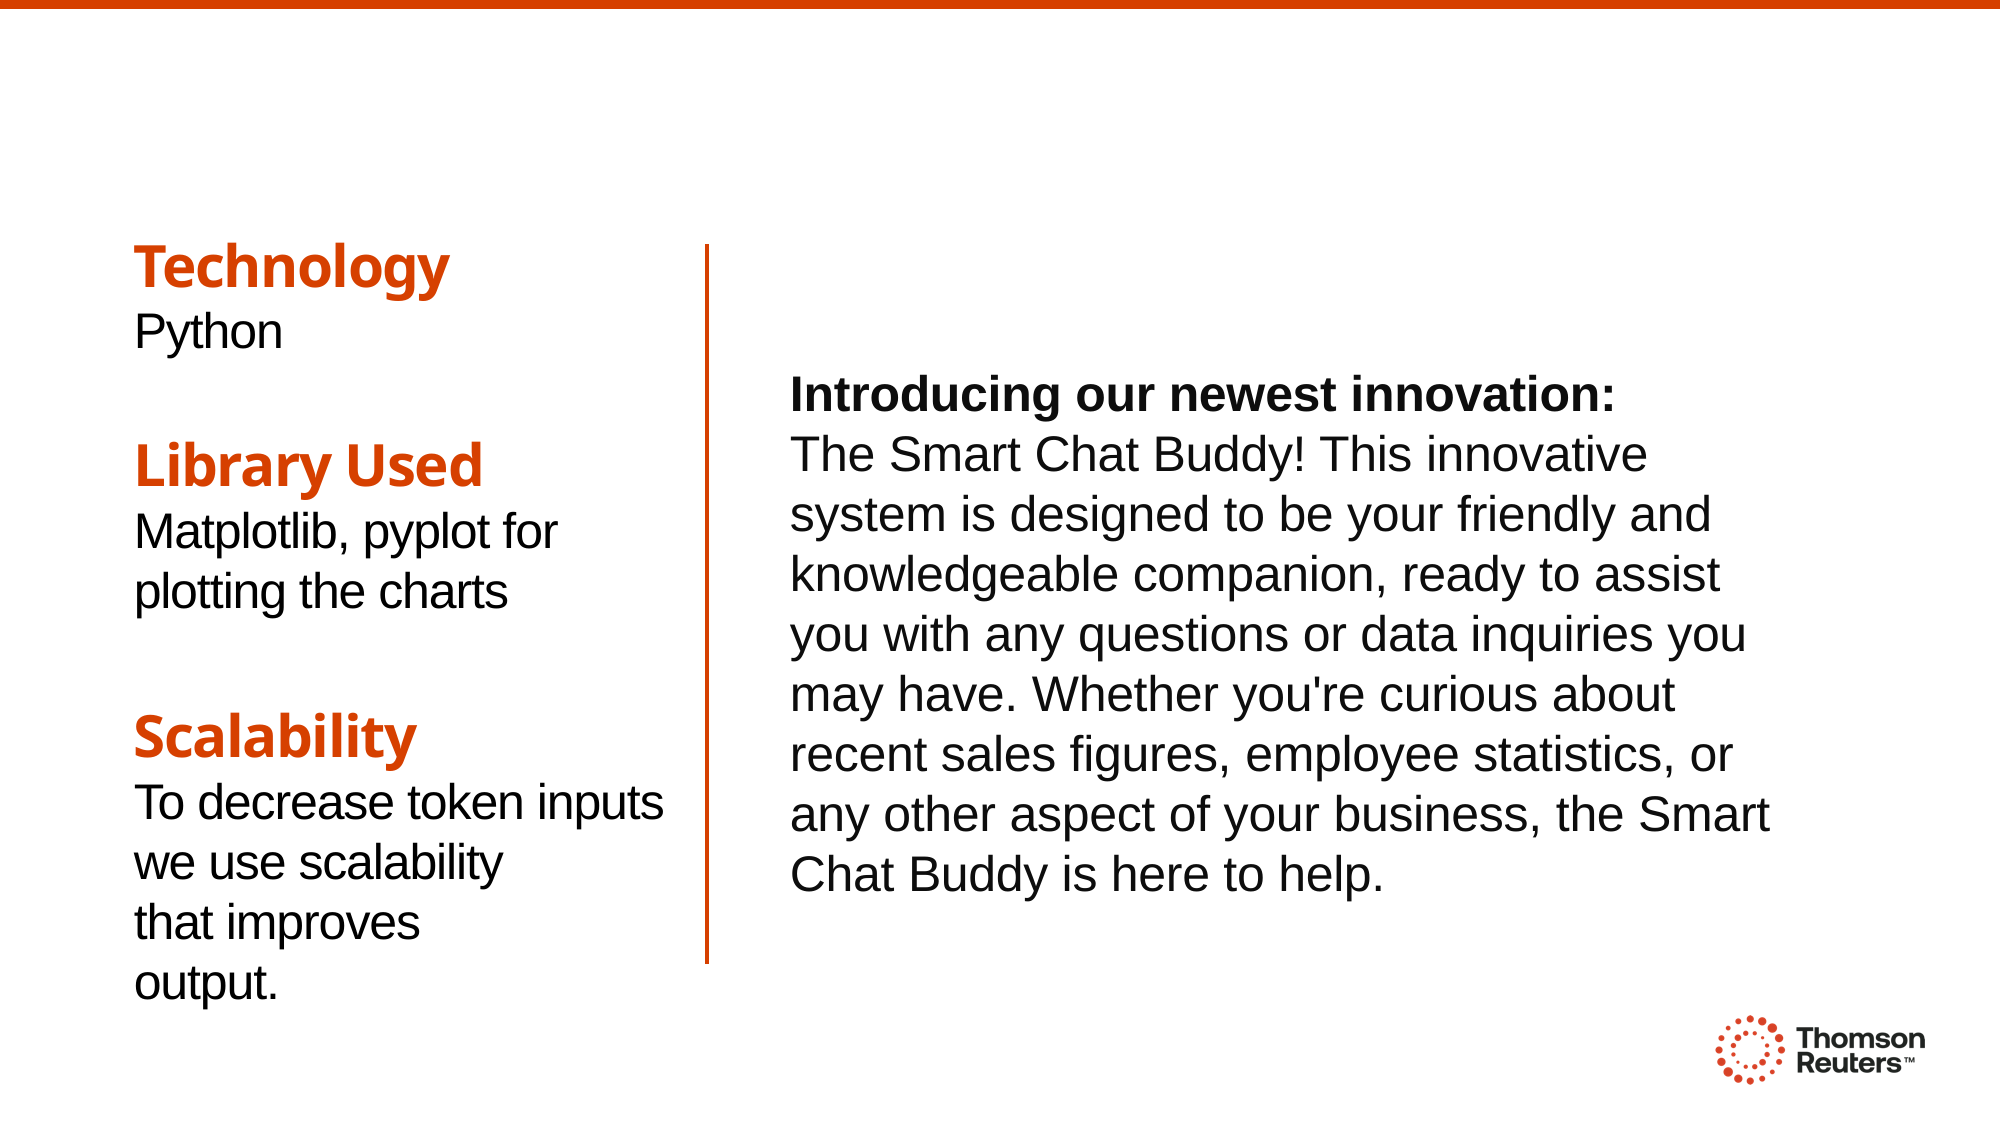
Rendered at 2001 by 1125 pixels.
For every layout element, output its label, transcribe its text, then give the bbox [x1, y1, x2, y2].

picture [1715, 1015, 1925, 1085]
text_box Scalability To decrease token inputs we use scalability that improves output.utput [118, 691, 708, 1017]
text_box Introducing our newest innovation: The Smart Chat Buddy! This innovative system is designed to be your friendly and knowledgeable companion, ready to assist you with any questions or data inquiries you may have. Whether you're curious about recent sales figures, employee statistics, or any other aspect of your business, the Smart Chat Buddy is here to help. [774, 354, 1826, 910]
text_box Library Used Matplotlib, pyplot for plotting the charts [118, 420, 708, 626]
text_box Technology Python [118, 221, 670, 367]
